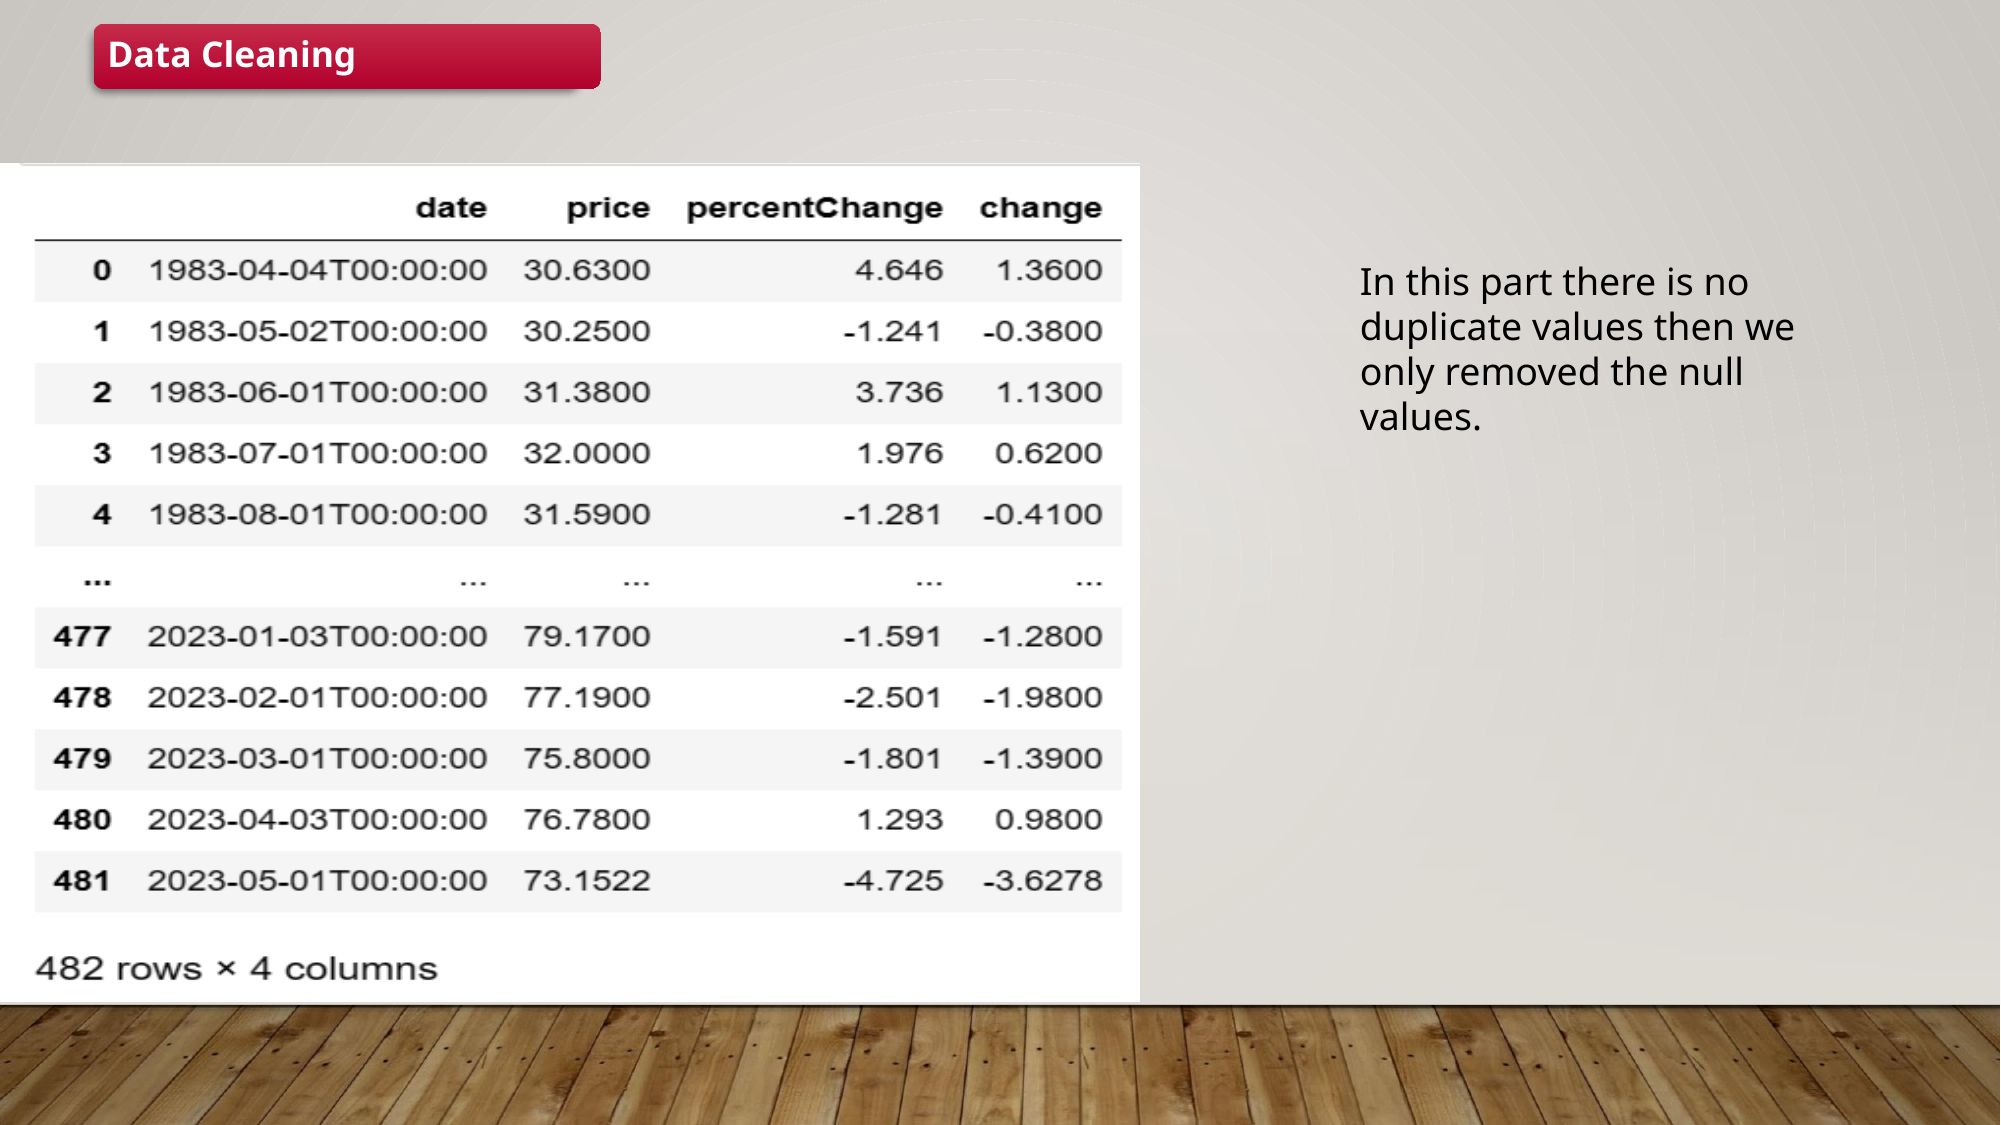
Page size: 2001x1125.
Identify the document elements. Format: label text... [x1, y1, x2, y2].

picture [0, 163, 1141, 1002]
text_box In this part there is no duplicate values then we only removed the null values. [1344, 250, 1875, 446]
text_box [93, 23, 602, 89]
picture [0, 1005, 2000, 1125]
